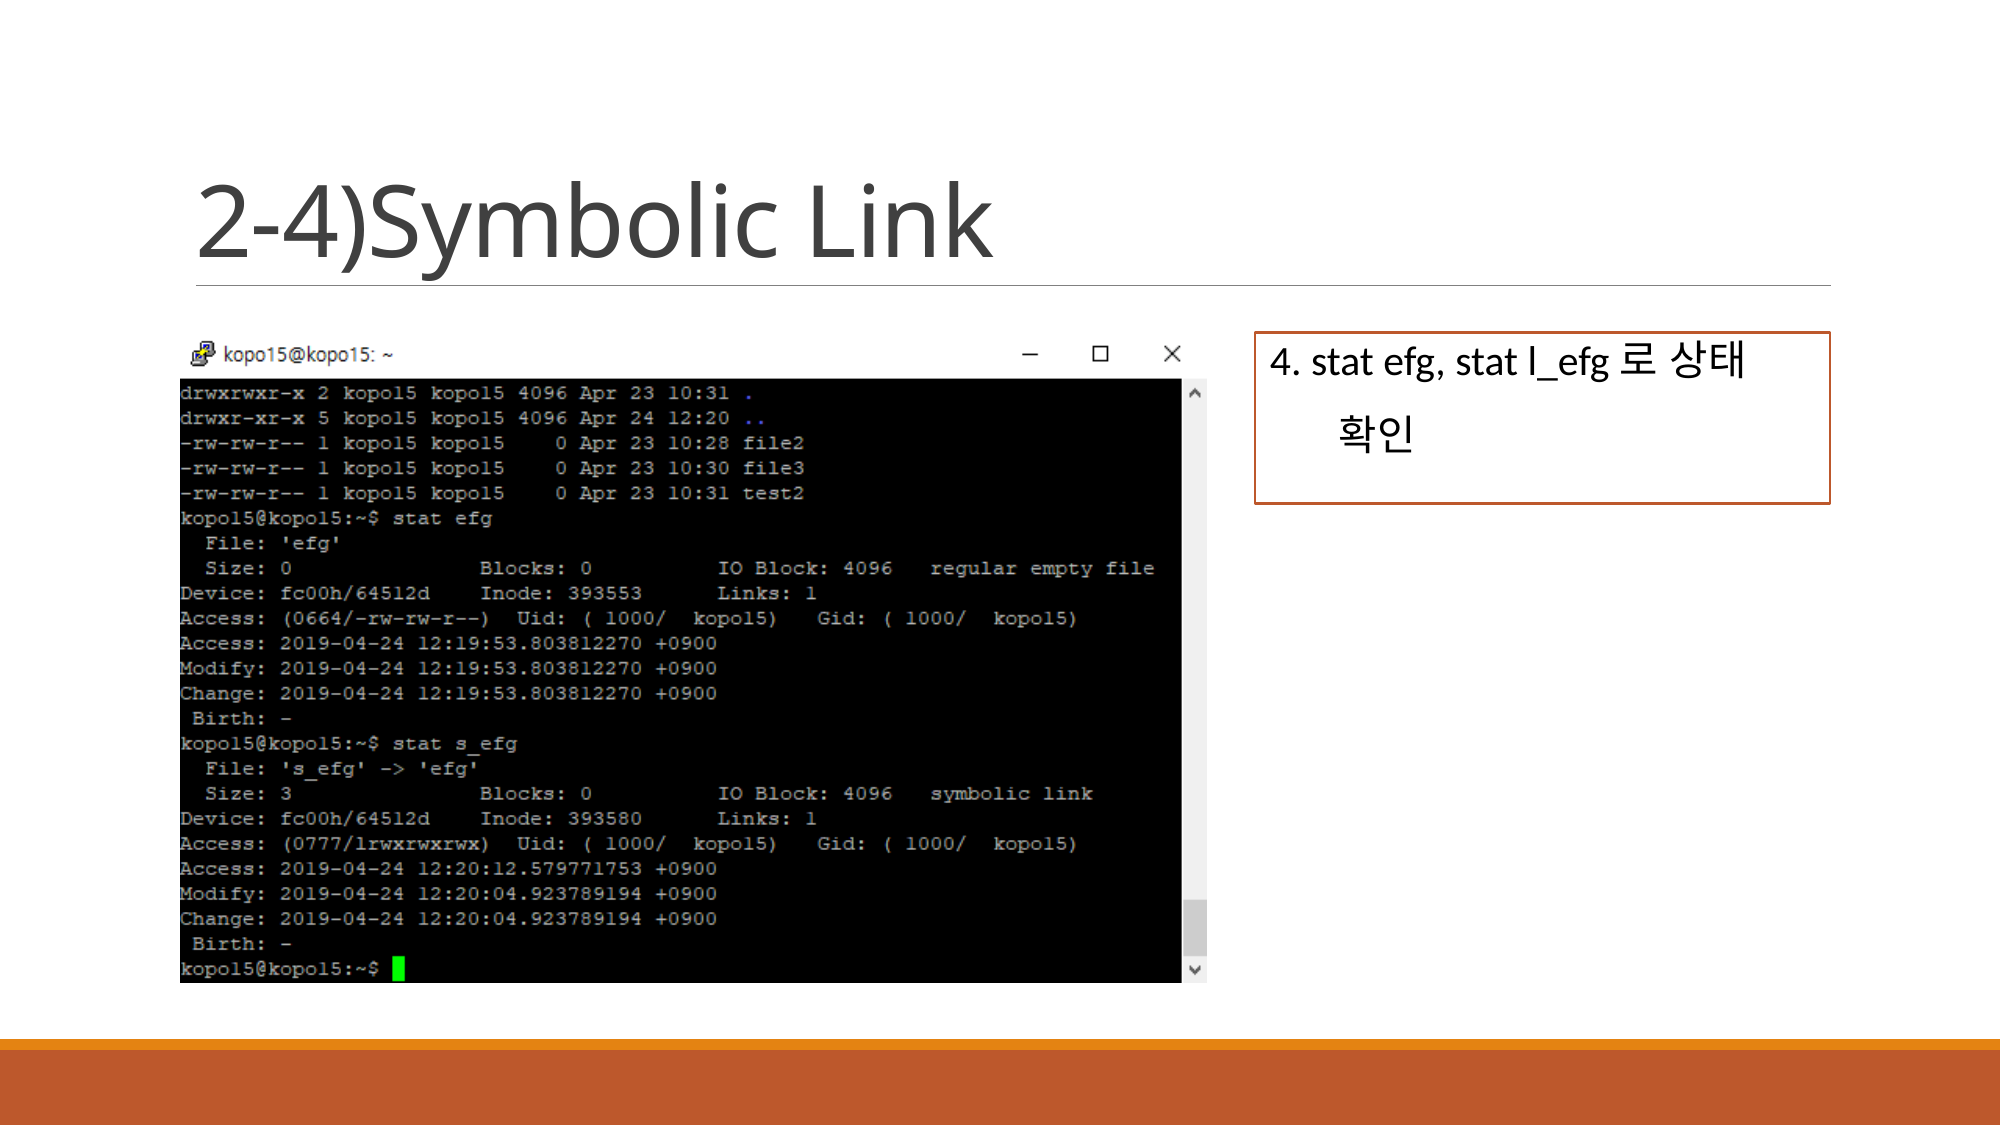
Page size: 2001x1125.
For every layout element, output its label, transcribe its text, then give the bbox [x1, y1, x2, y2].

picture [179, 331, 1208, 983]
list 4. stat efg, stat l_efg로 상태 확인 [1254, 331, 1831, 505]
title 2-4)Symbolic Link [180, 47, 1830, 285]
